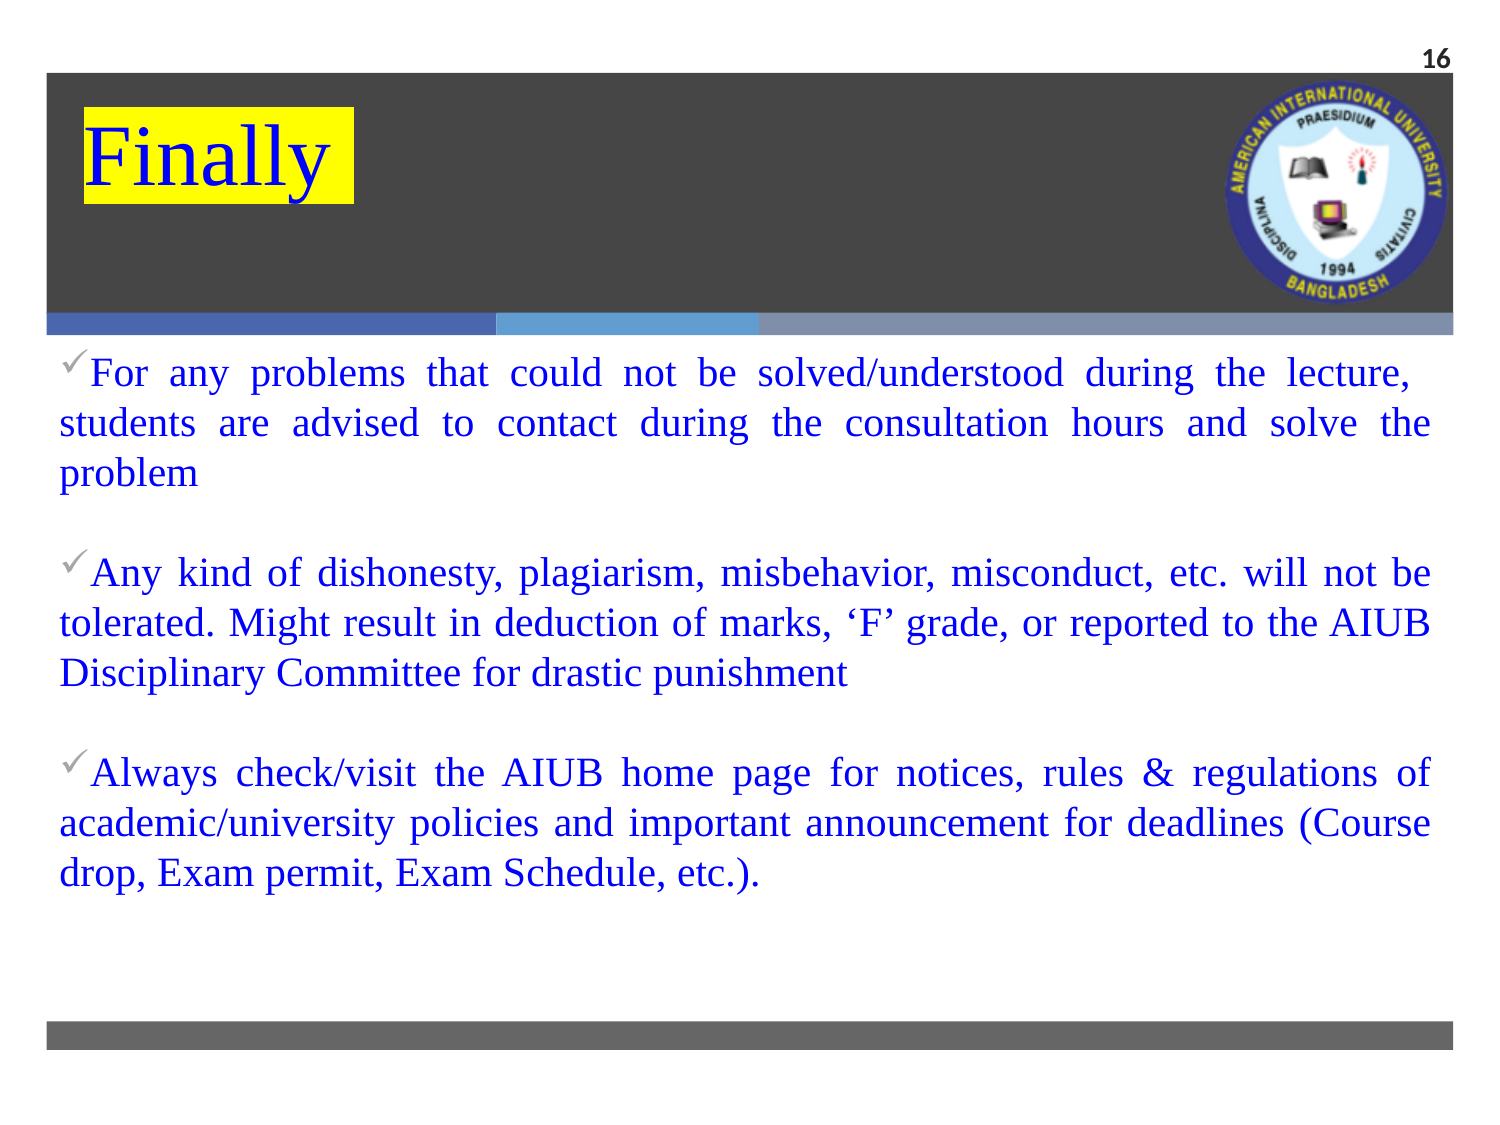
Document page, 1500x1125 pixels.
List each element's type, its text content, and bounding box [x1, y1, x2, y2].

text_box Finally [69, 77, 1351, 210]
text_box For any problems that could not be solved/understood during the lecture, students are advised to contact during the consultation hours and solve the problem Any kind of dishonesty, plagiarism, misbehavior, misconduct, etc. will not be tolerated. Might result in deduction of marks, ‘F’ grade, or reported to the AIUB Disciplinary Committee for drastic punishment Always check/visit the AIUB home page for notices, rules & regulations of academic/university policies and important announcement for deadlines (Course drop, Exam permit, Exam Schedule, etc.). [44, 336, 1448, 1025]
slide_number 16 [1362, 27, 1466, 87]
picture [1220, 75, 1454, 310]
